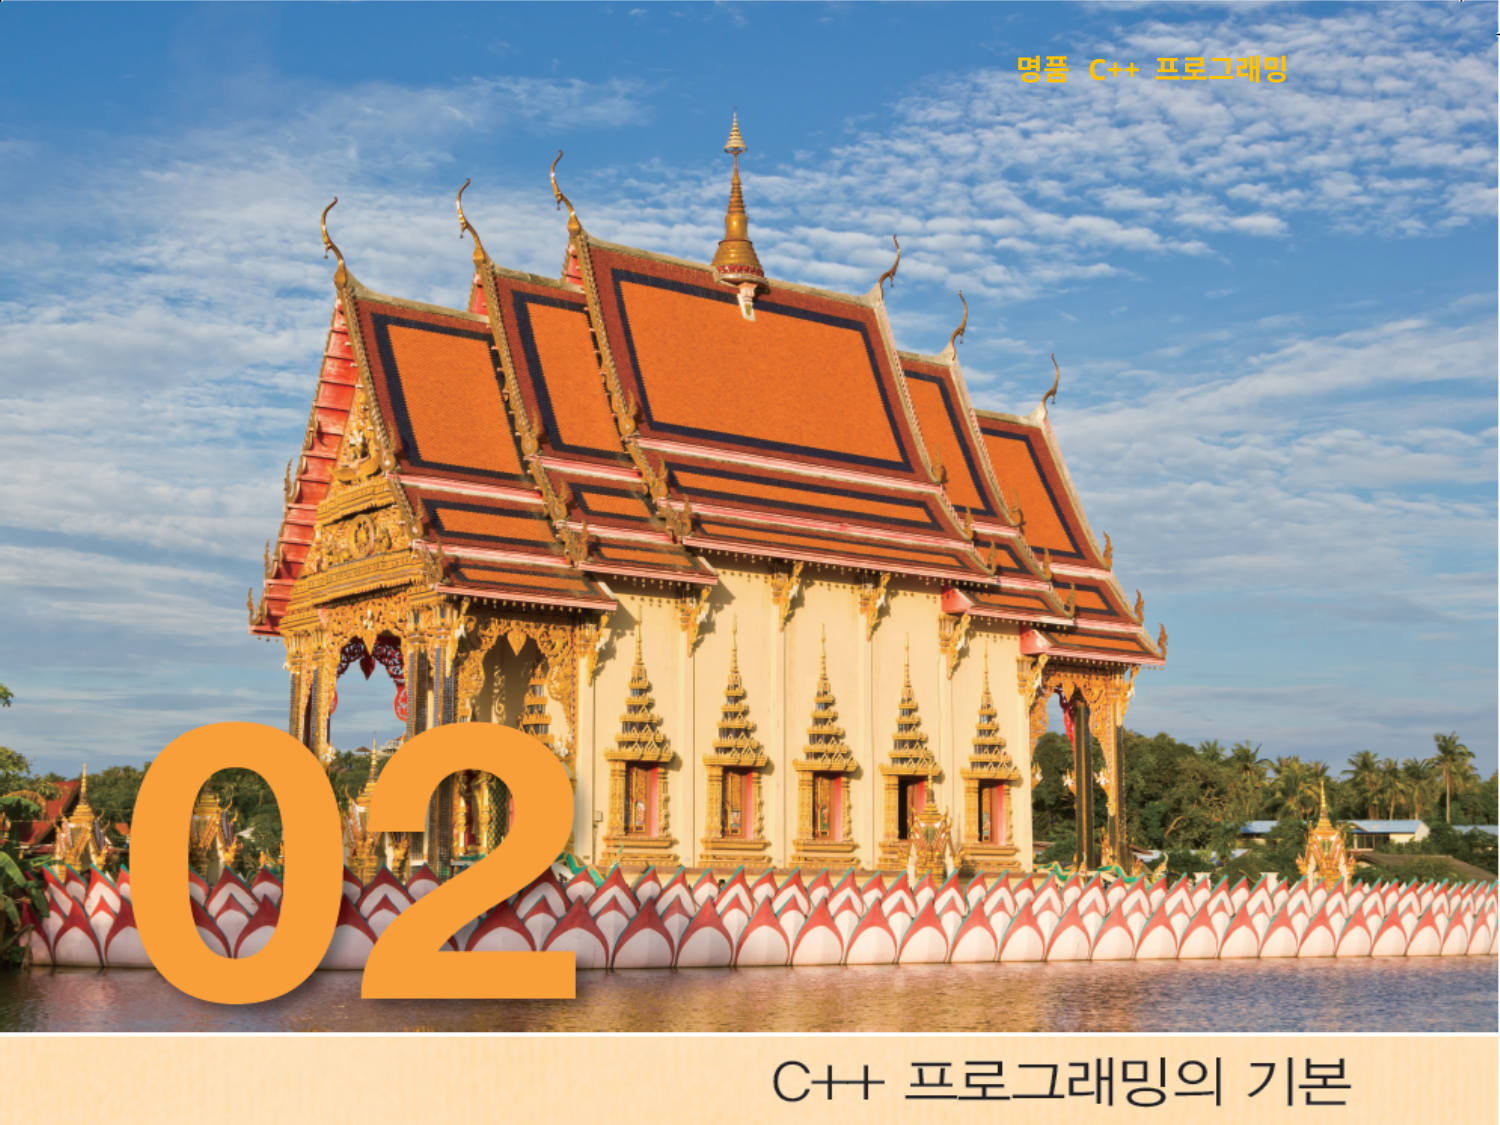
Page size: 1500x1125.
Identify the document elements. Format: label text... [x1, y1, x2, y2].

picture [0, 0, 1500, 1125]
footer 명품 C++ 프로그래밍 [342, 38, 1305, 99]
